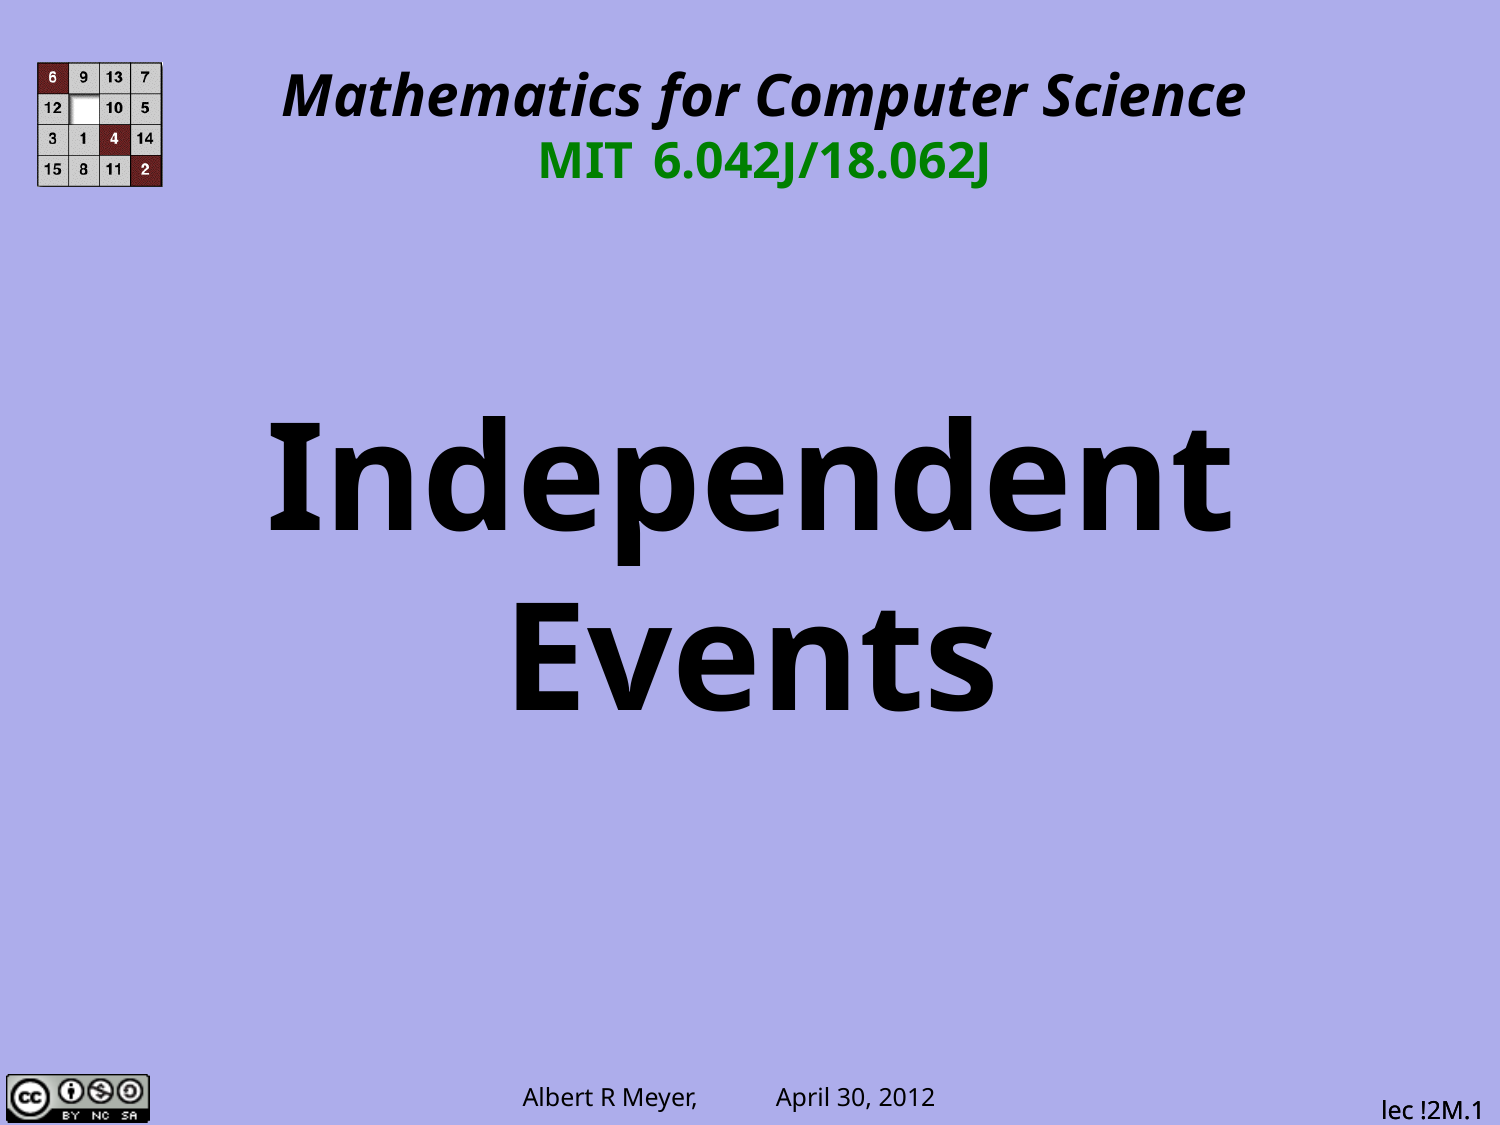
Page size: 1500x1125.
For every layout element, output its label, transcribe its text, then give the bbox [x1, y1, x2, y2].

text_box Mathematics for Computer Science MIT 6.042J/18.062J [266, 51, 1263, 199]
picture [6, 1074, 150, 1123]
text_box lec !2M.1 [1262, 1087, 1500, 1125]
picture [37, 62, 163, 187]
title Independent Events [45, 337, 1457, 783]
